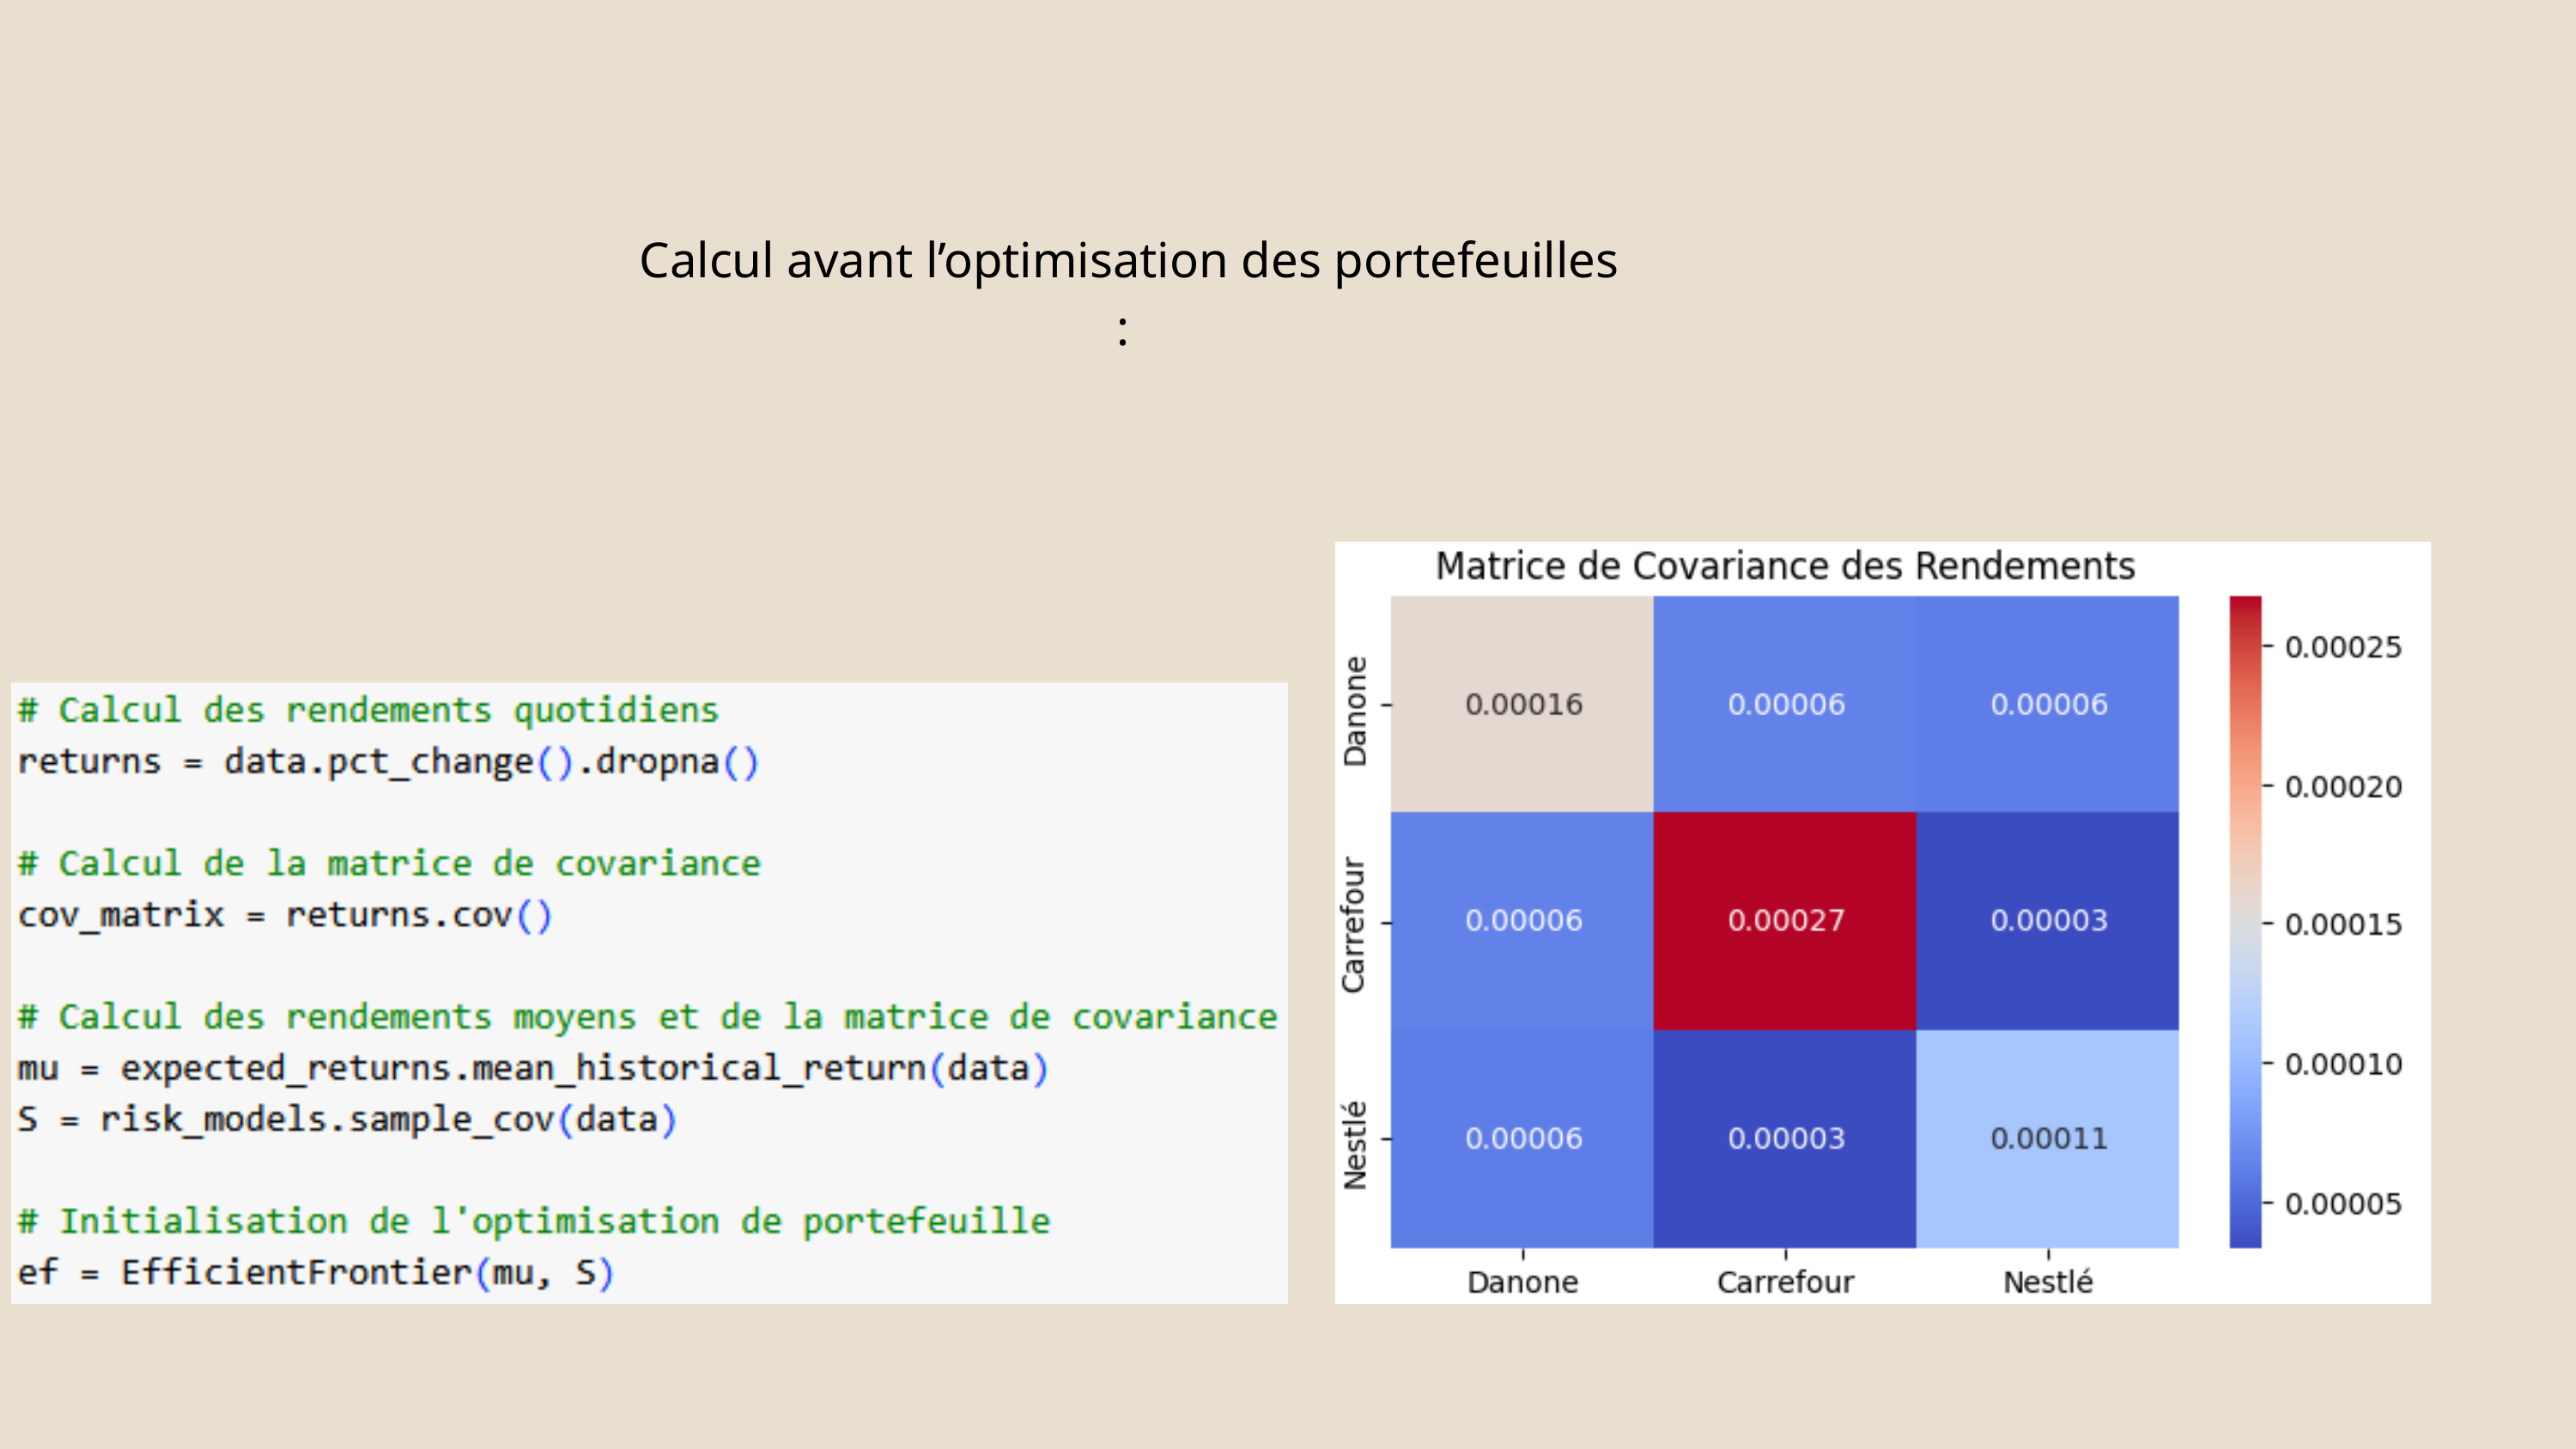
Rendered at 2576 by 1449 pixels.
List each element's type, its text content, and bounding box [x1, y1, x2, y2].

text_box [1334, 542, 2432, 1304]
text_box [10, 682, 1288, 1304]
text_box Calcul avant l’optimisation des portefeuilles : [637, 220, 1622, 356]
